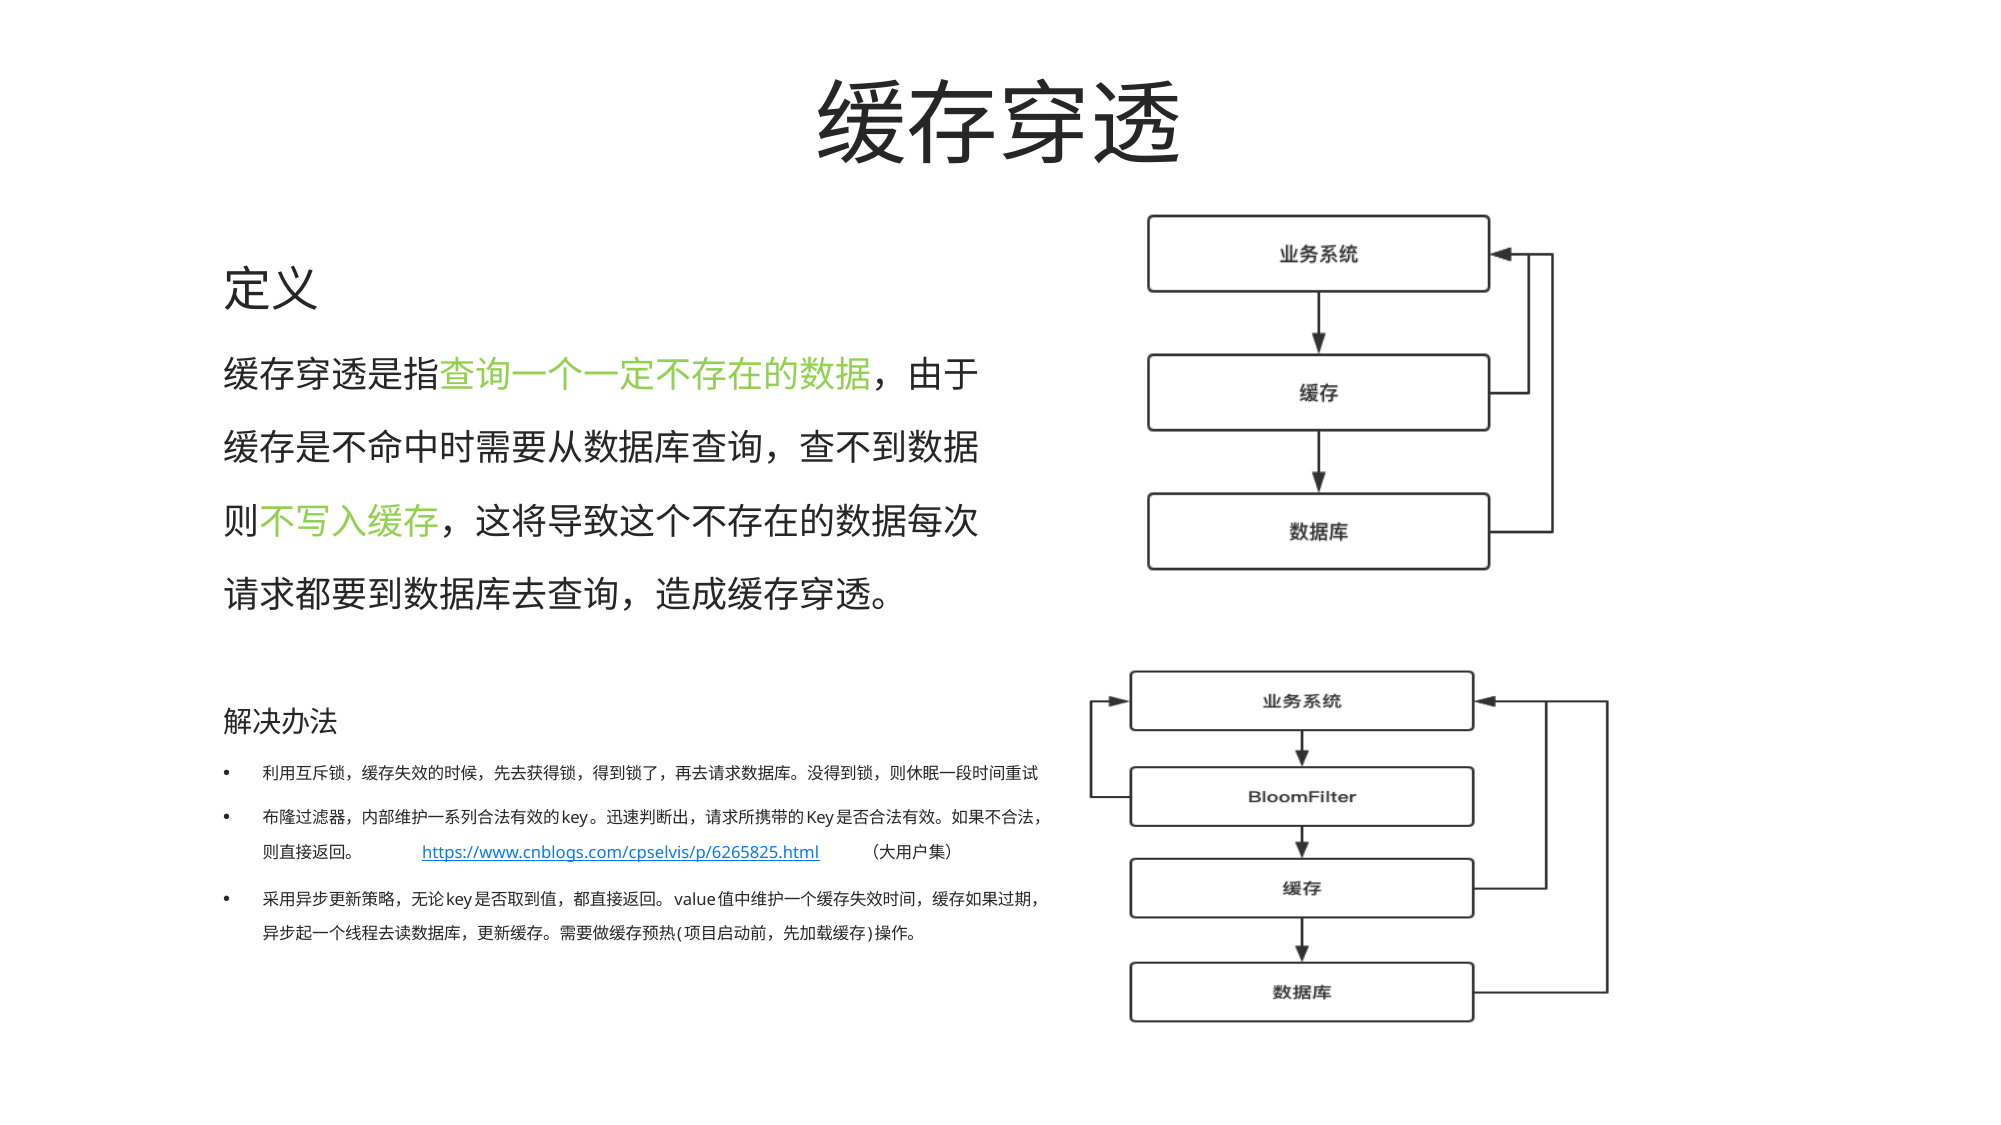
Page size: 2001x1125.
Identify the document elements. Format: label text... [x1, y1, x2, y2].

title 缓存穿透 [292, 62, 1705, 192]
picture [1113, 191, 1587, 597]
list 定义 缓存穿透是指查询一个一定不存在的数据，由于缓存是不命中时需要从数据库查询，查不到数据则不写入缓存，这将导致这个不存在的数据每次请求都要到数据库去查询，造成缓存穿透。 [208, 211, 999, 653]
text_box 解决办法 利用互斥锁，缓存失效的时候，先去获得锁，得到锁了，再去请求数据库。没得到锁，则休眠一段时间重试 布隆过滤器，内部维护一系列合法有效的key。迅速判断出，请求所携带的Key是否合法有效。如果不合法，则直接返回。 https://www.cnblogs.com/cpselvis/p/6265825.html （大用户集） 采用异步更新策略，无论key是否取到值，都直接返回。value值中维护一个缓存失效时间，缓存如果过期，异步起一个线程去读数据库，更新缓存。需要做缓存预热(项目启动前，先加载缓存)操作。 [208, 671, 1062, 980]
picture [1062, 652, 1638, 1045]
